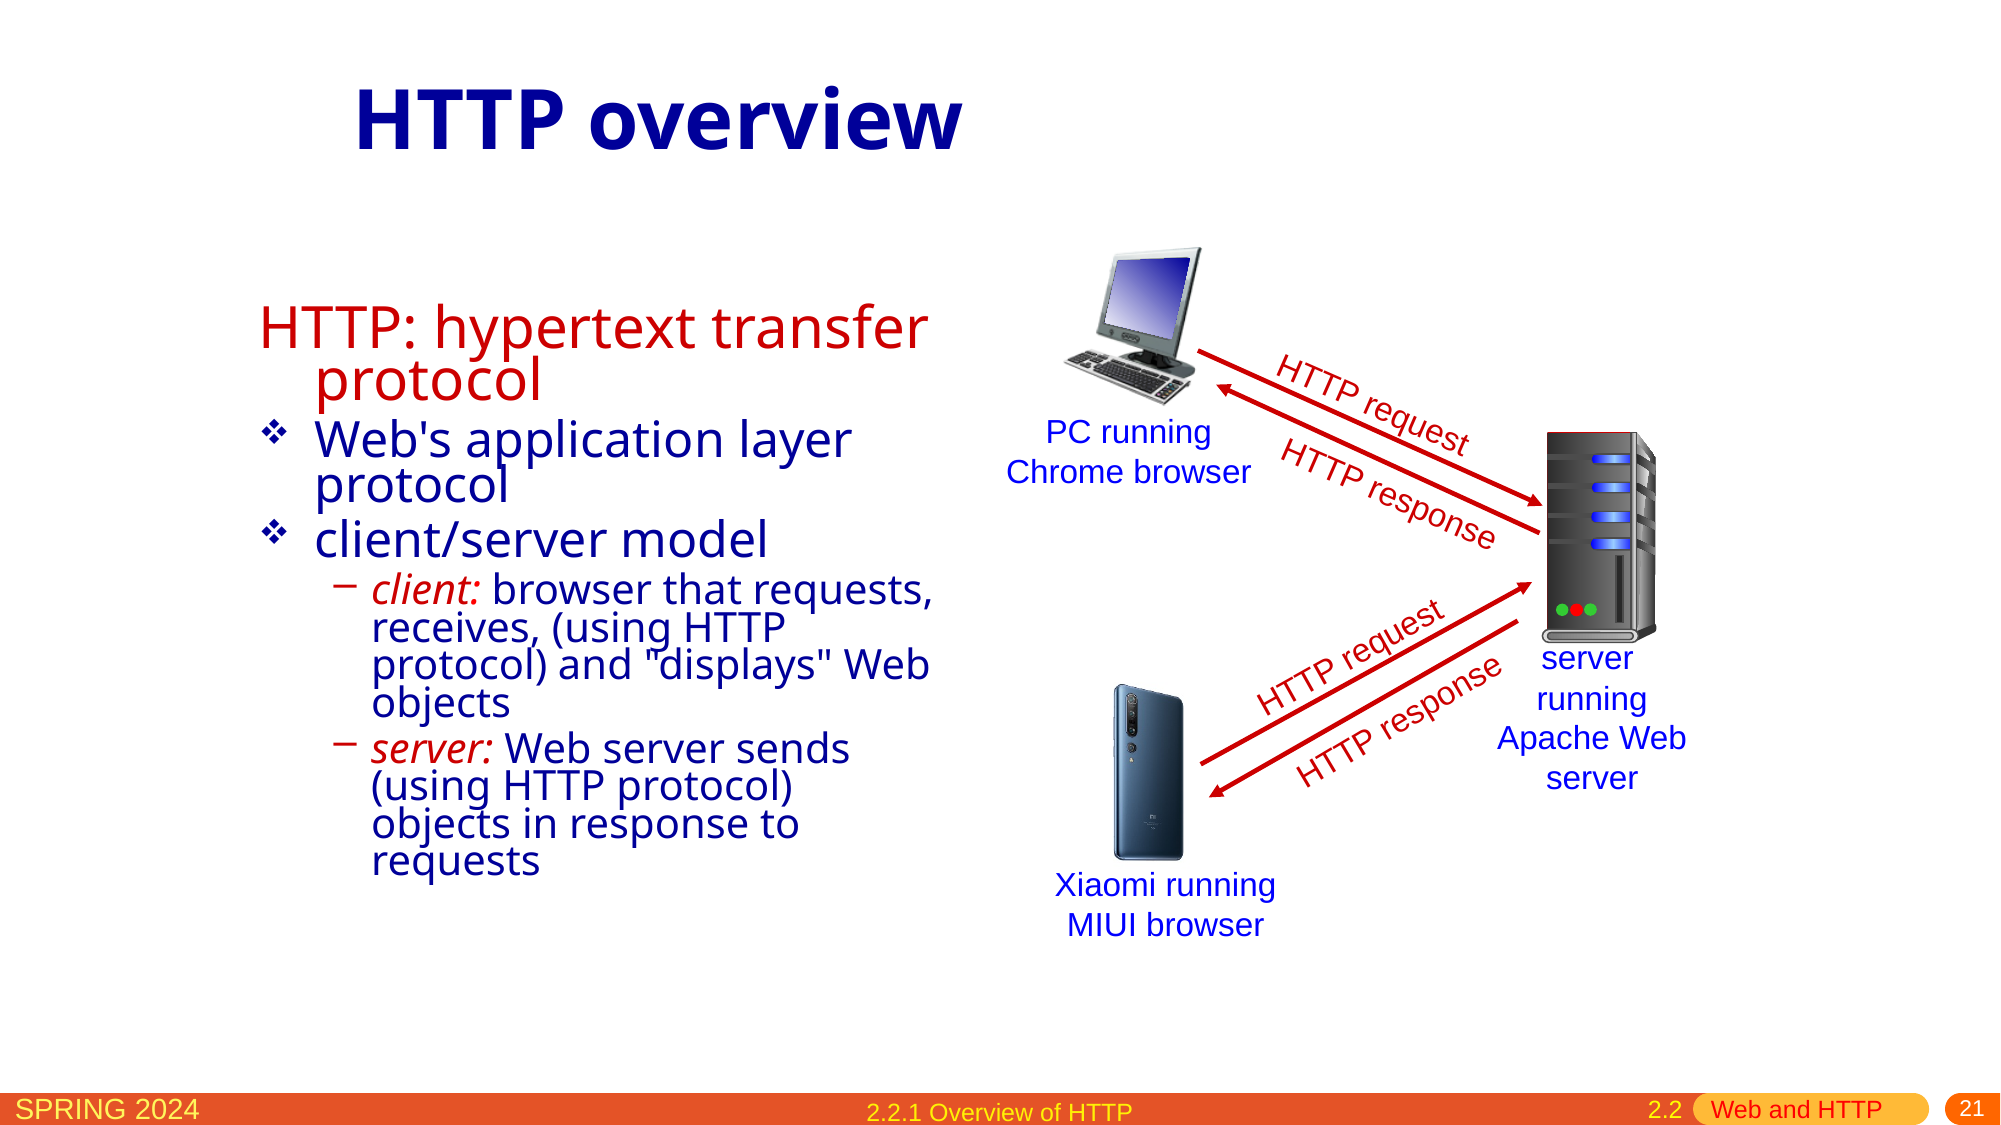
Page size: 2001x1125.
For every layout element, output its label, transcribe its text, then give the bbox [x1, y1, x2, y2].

text_box 2.2 Web and HTTP [1626, 1086, 1945, 1125]
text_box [1197, 424, 1210, 506]
text_box server running Apache Web server [1482, 629, 1702, 804]
title HTTP overview [337, 50, 1613, 182]
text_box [1193, 595, 1539, 751]
text_box PC running Chrome browser [991, 402, 1192, 498]
text_box 2.2.1 Overview of HTTP [475, 1089, 1525, 1125]
picture [1036, 660, 1260, 884]
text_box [1211, 350, 1543, 386]
text_box [1197, 350, 1215, 506]
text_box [1030, 240, 1206, 419]
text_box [1542, 431, 1657, 643]
text_box Xiaomi running MIUI browser [1039, 855, 1292, 951]
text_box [1201, 634, 1526, 784]
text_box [1215, 384, 1540, 534]
list HTTP: hypertext transfer protocol Web's application layer protocol client/server model client: browser that requests, receives, (using HTTP protocol) and "displays" Web objects server: Web server sends (using HTTP protocol) objects in response to requests [243, 298, 958, 942]
